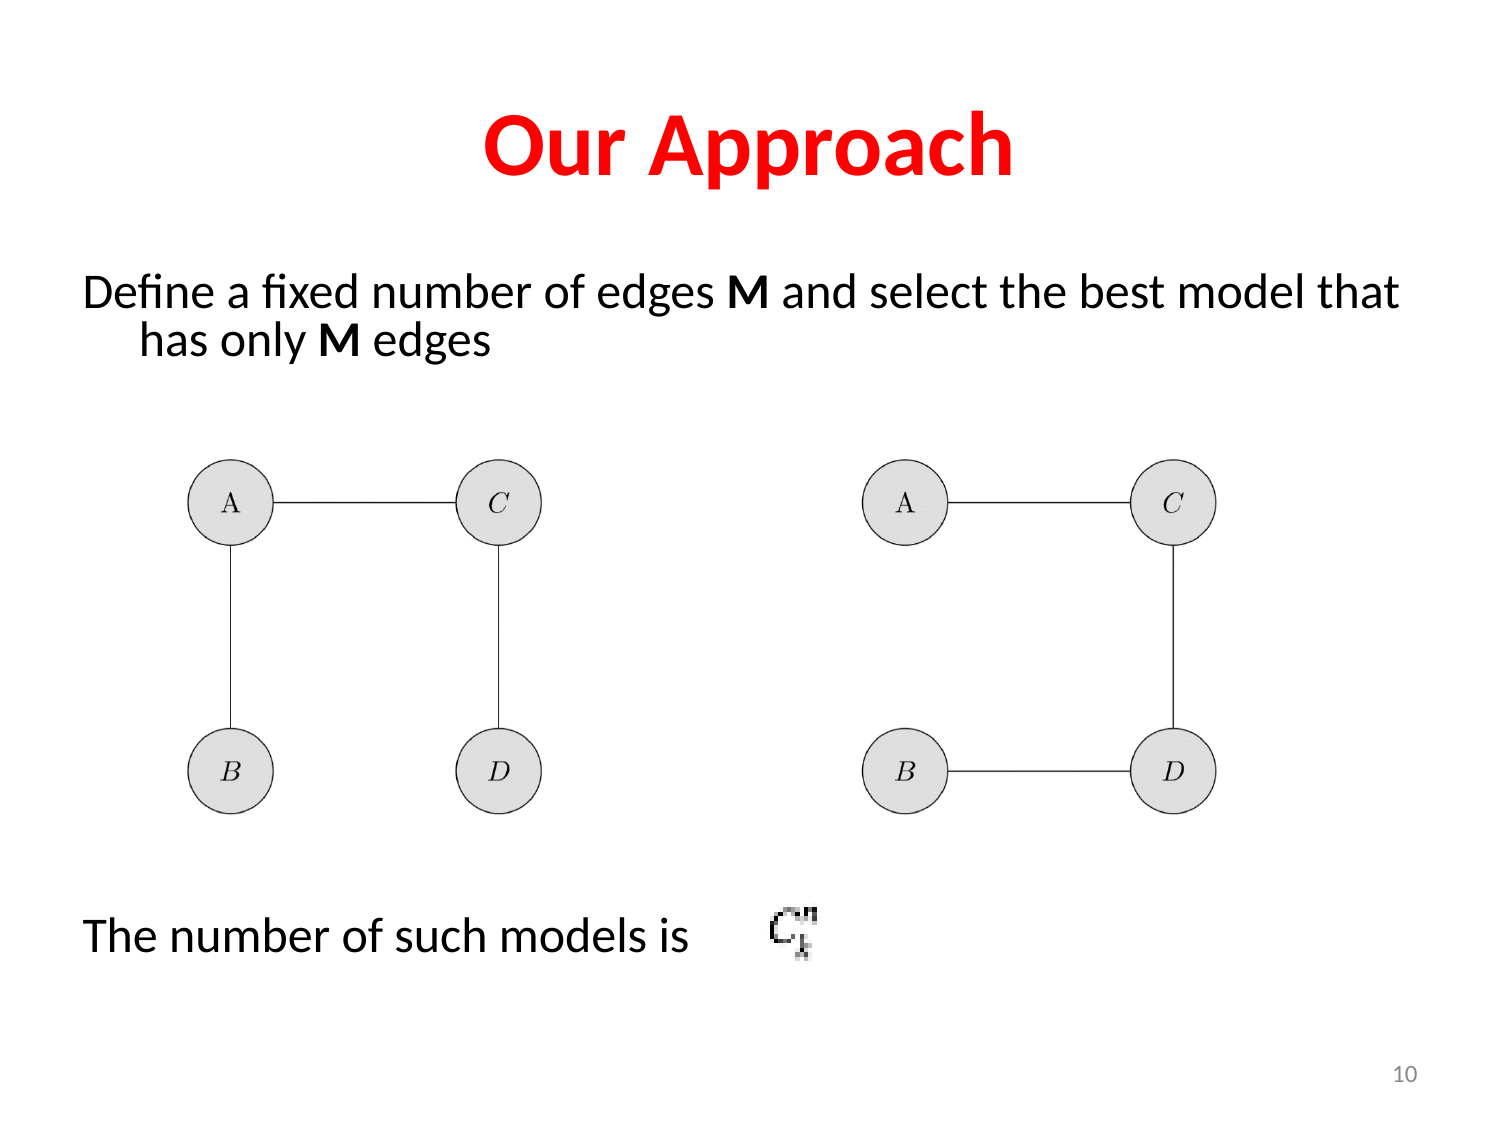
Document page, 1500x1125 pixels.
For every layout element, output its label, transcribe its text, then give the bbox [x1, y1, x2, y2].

title Our Approach [74, 44, 1426, 234]
picture [765, 890, 830, 966]
slide_number 10 [1381, 1050, 1426, 1096]
list Define a fixed number of edges M and select the best model that has only M edges The number of such models is [74, 261, 1426, 1006]
picture [162, 437, 1251, 827]
